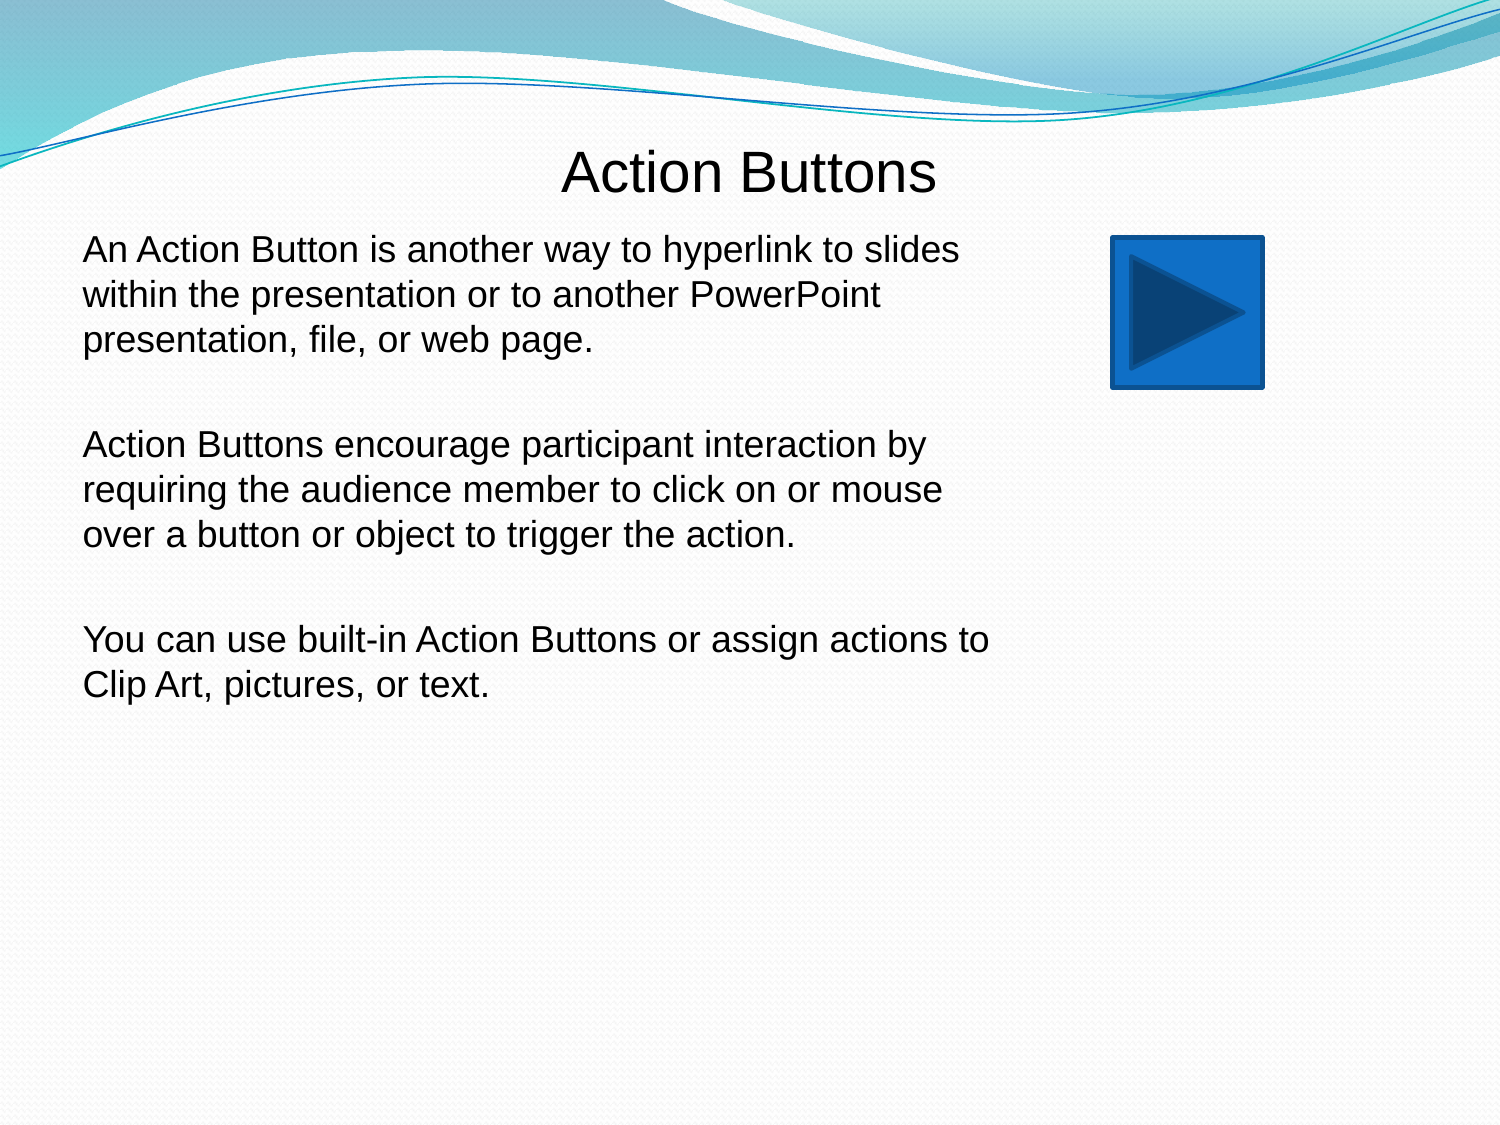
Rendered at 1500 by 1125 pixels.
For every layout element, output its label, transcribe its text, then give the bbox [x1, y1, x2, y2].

text_box [1110, 235, 1265, 390]
list An Action Button is another way to hyperlink to slides within the presentation or to another PowerPoint presentation, file, or web page. Action Buttons encourage participant interaction by requiring the audience member to click on or mouse over a button or object to trigger the action. You can use built-in Action Buttons or assign actions to Clip Art, pictures, or text. [75, 224, 1050, 825]
text_box Action Buttons [74, 126, 1425, 212]
